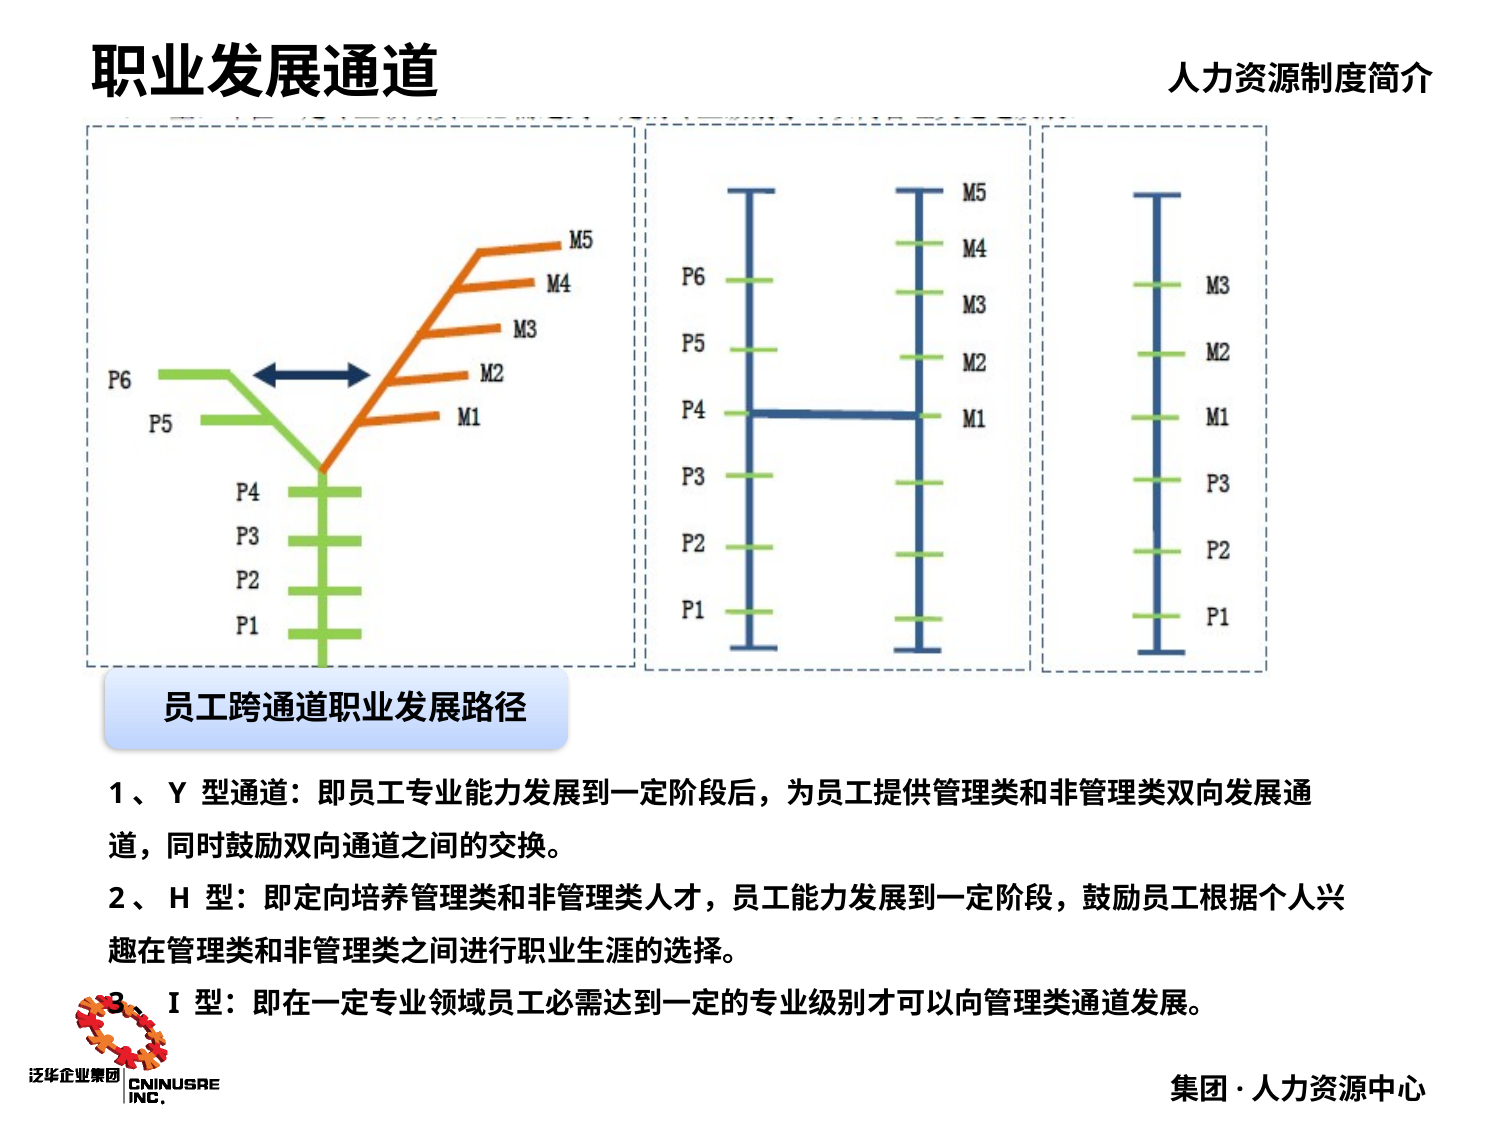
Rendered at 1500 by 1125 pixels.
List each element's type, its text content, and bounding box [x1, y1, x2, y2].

title 职业发展通道 [74, 11, 1426, 123]
picture [81, 116, 1272, 680]
picture [0, 965, 235, 1125]
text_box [105, 667, 575, 750]
text_box 1、Y 型通道：即员工专业能力发展到一定阶段后，为员工提供管理类和非管理类双向发展通道，同时鼓励双向通道之间的交换。 2、H 型：即定向培养管理类和非管理类人才，员工能力发展到一定阶段，鼓励员工根据个人兴趣在管理类和非管理类之间进行职业生涯的选择。 3、I 型：即在一定专业领域员工必需达到一定的专业级别才可以向管理类通道发展。 [93, 749, 1371, 1027]
